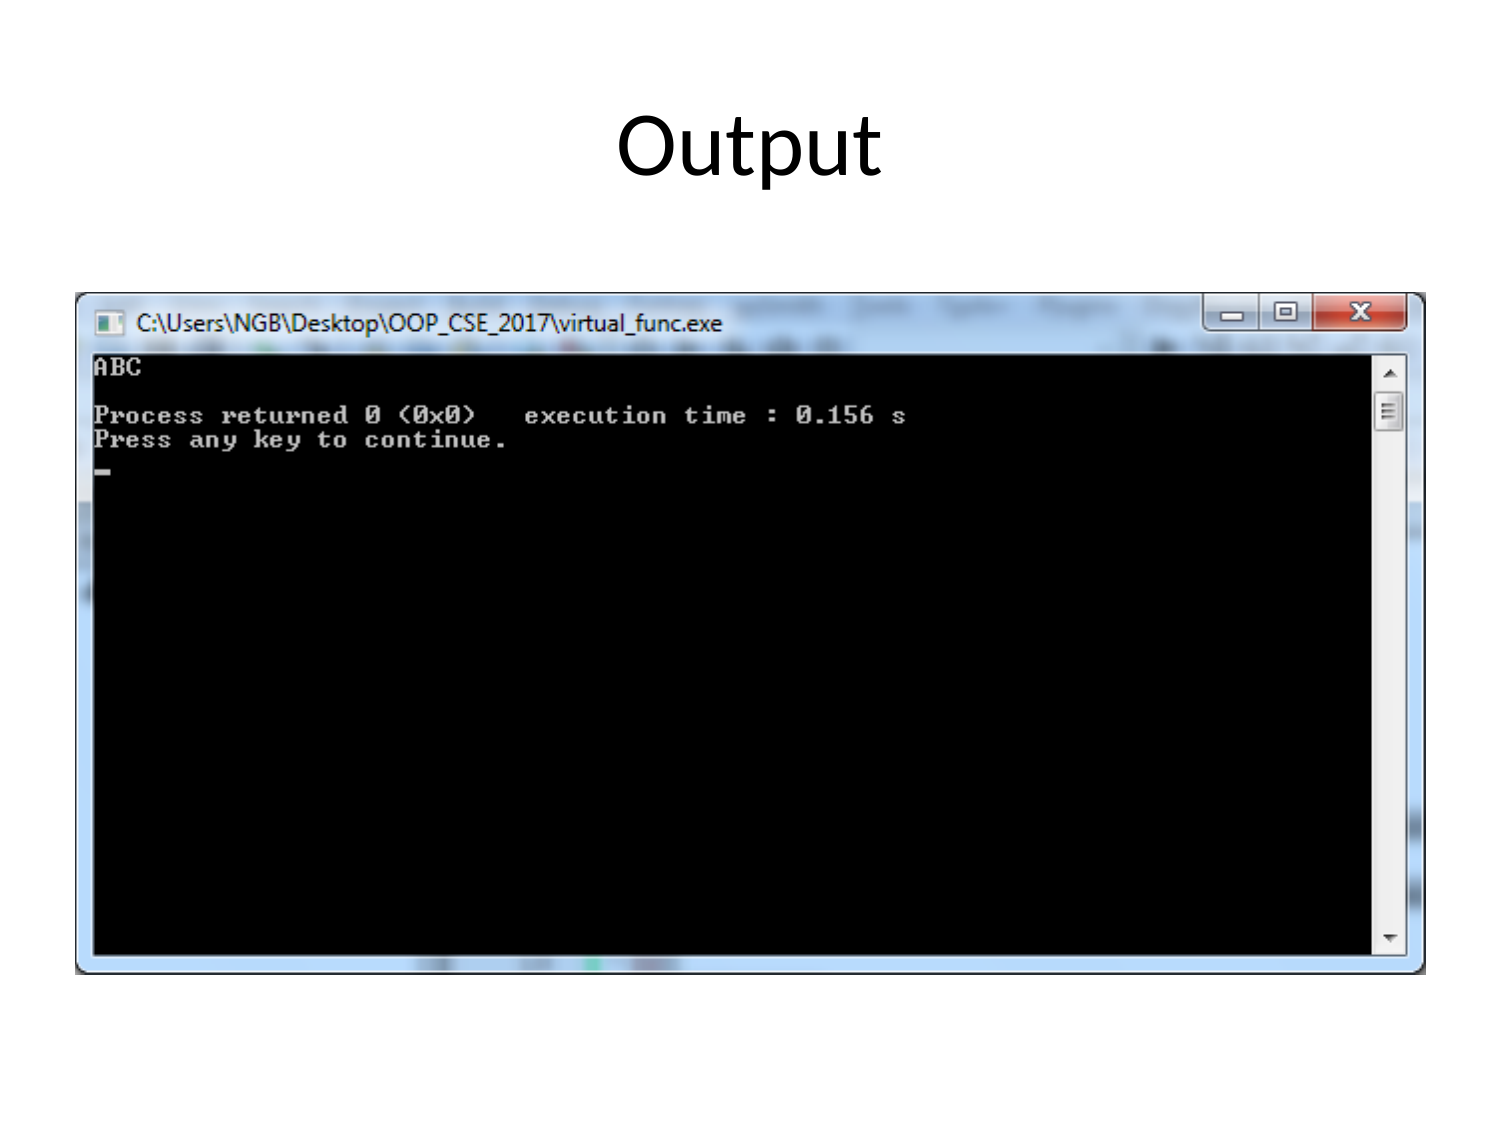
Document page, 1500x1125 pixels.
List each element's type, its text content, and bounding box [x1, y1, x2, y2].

title Output [75, 45, 1425, 233]
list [74, 292, 1426, 976]
